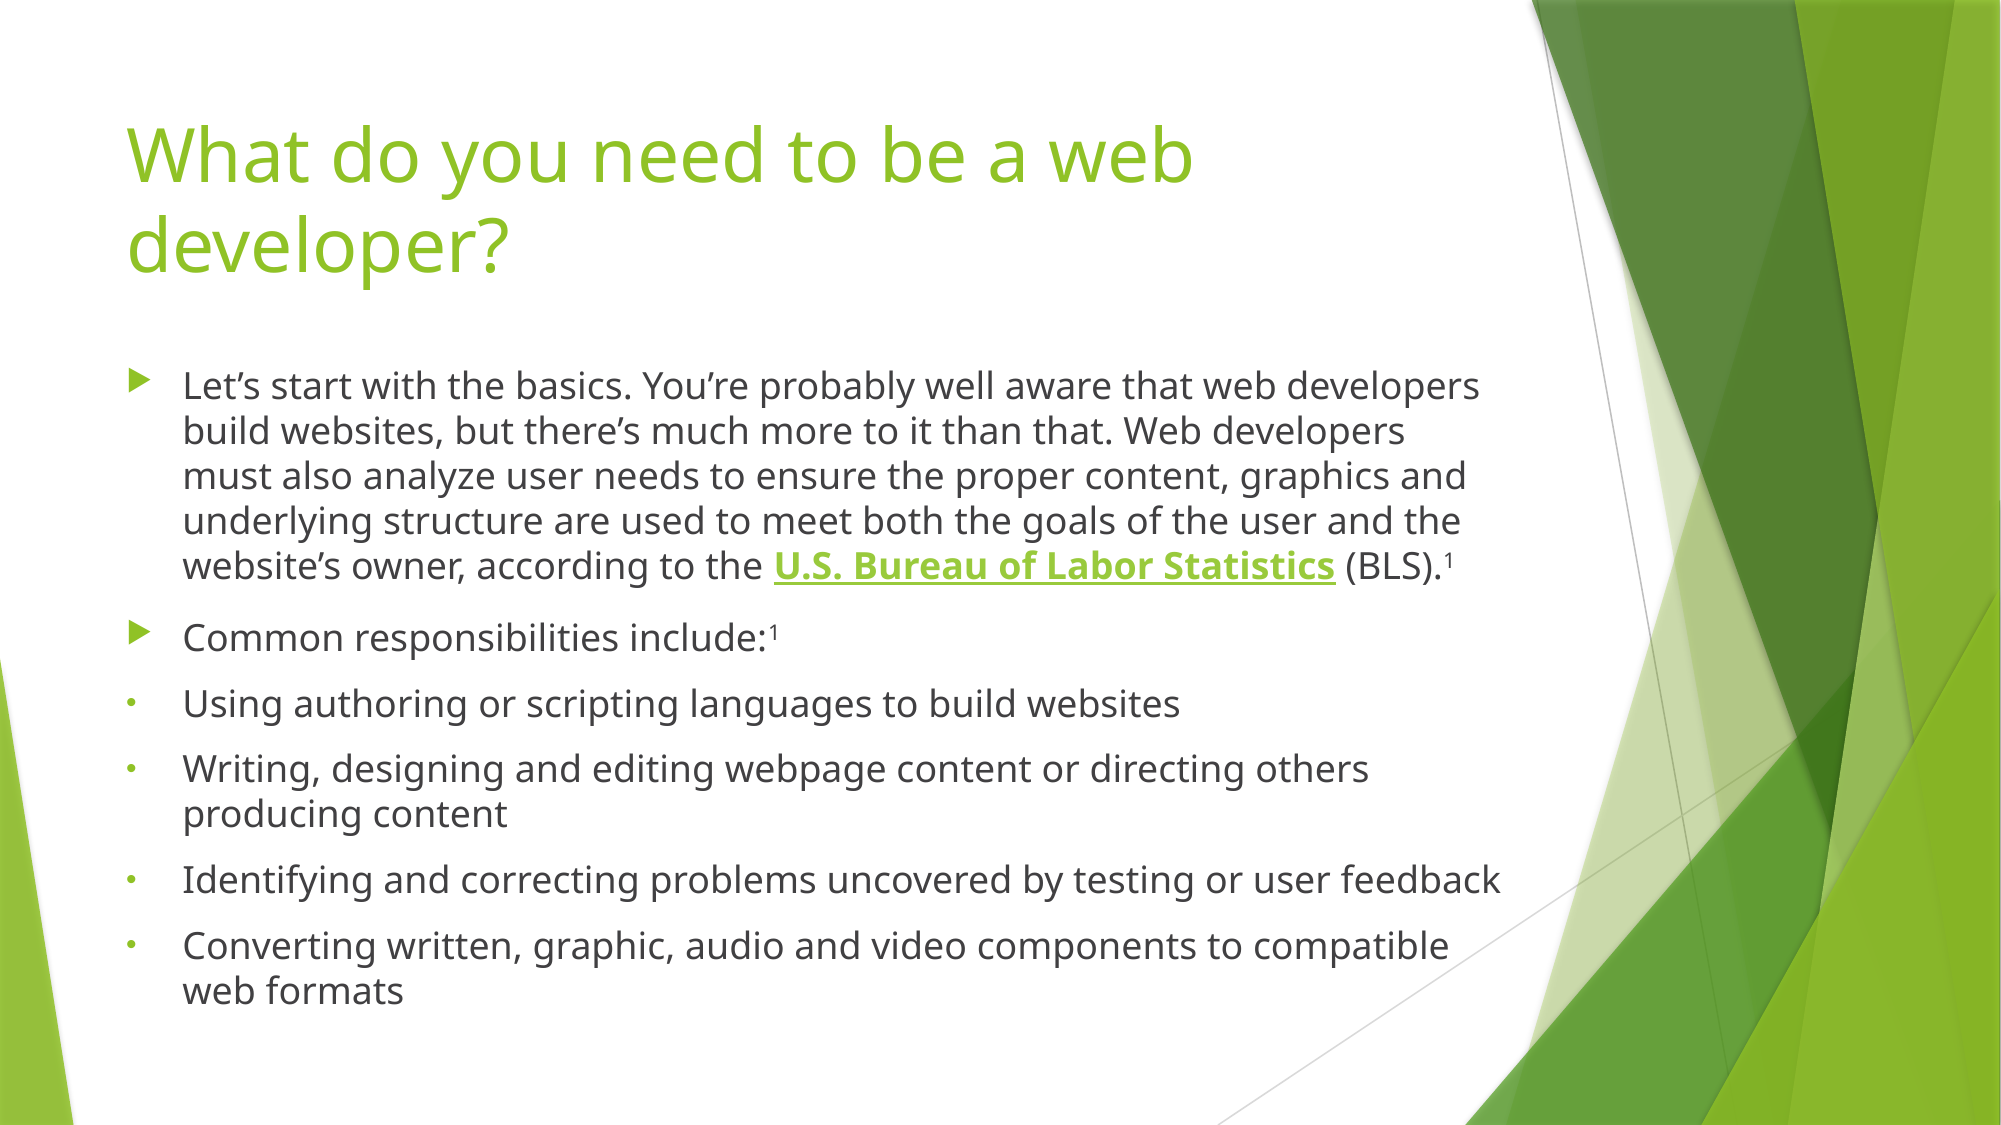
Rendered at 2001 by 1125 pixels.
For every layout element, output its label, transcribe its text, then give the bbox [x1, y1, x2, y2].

list Let’s start with the basics. You’re probably well aware that web developers build websites, but there’s much more to it than that. Web developers must also analyze user needs to ensure the proper content, graphics and underlying structure are used to meet both the goals of the user and the website’s owner, according to the U.S. Bureau of Labor Statistics (BLS).1 Common responsibilities include:1 Using authoring or scripting languages to build websites Writing, designing and editing webpage content or directing others producing content Identifying and correcting problems uncovered by testing or user feedback Converting written, graphic, audio and video components to compatible web formats [111, 354, 1522, 1047]
title What do you need to be a web developer? [111, 99, 1522, 317]
